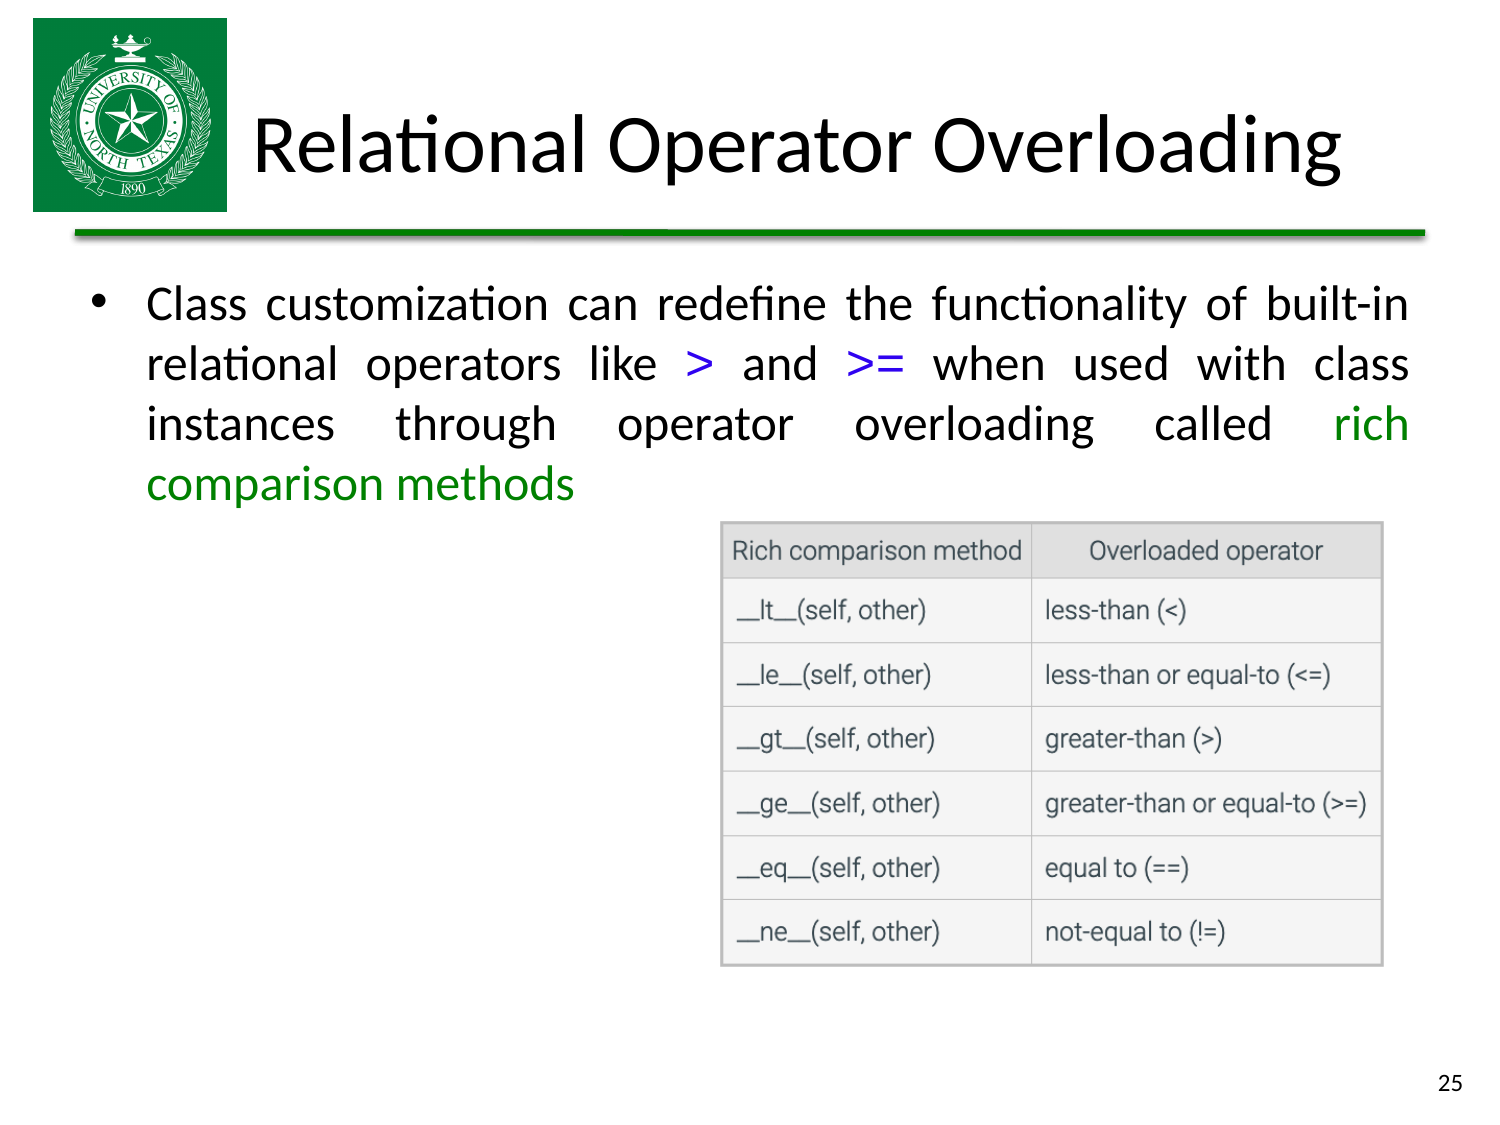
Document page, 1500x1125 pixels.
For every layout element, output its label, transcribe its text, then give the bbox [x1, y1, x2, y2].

list Class customization can redefine the functionality of built-in relational operators like > and >= when used with class instances through operator overloading called rich comparison methods [75, 262, 1425, 1052]
slide_number 25 [1418, 1051, 1479, 1112]
title Relational Operator Overloading [237, 45, 1479, 233]
picture [715, 516, 1389, 972]
picture [33, 17, 228, 212]
